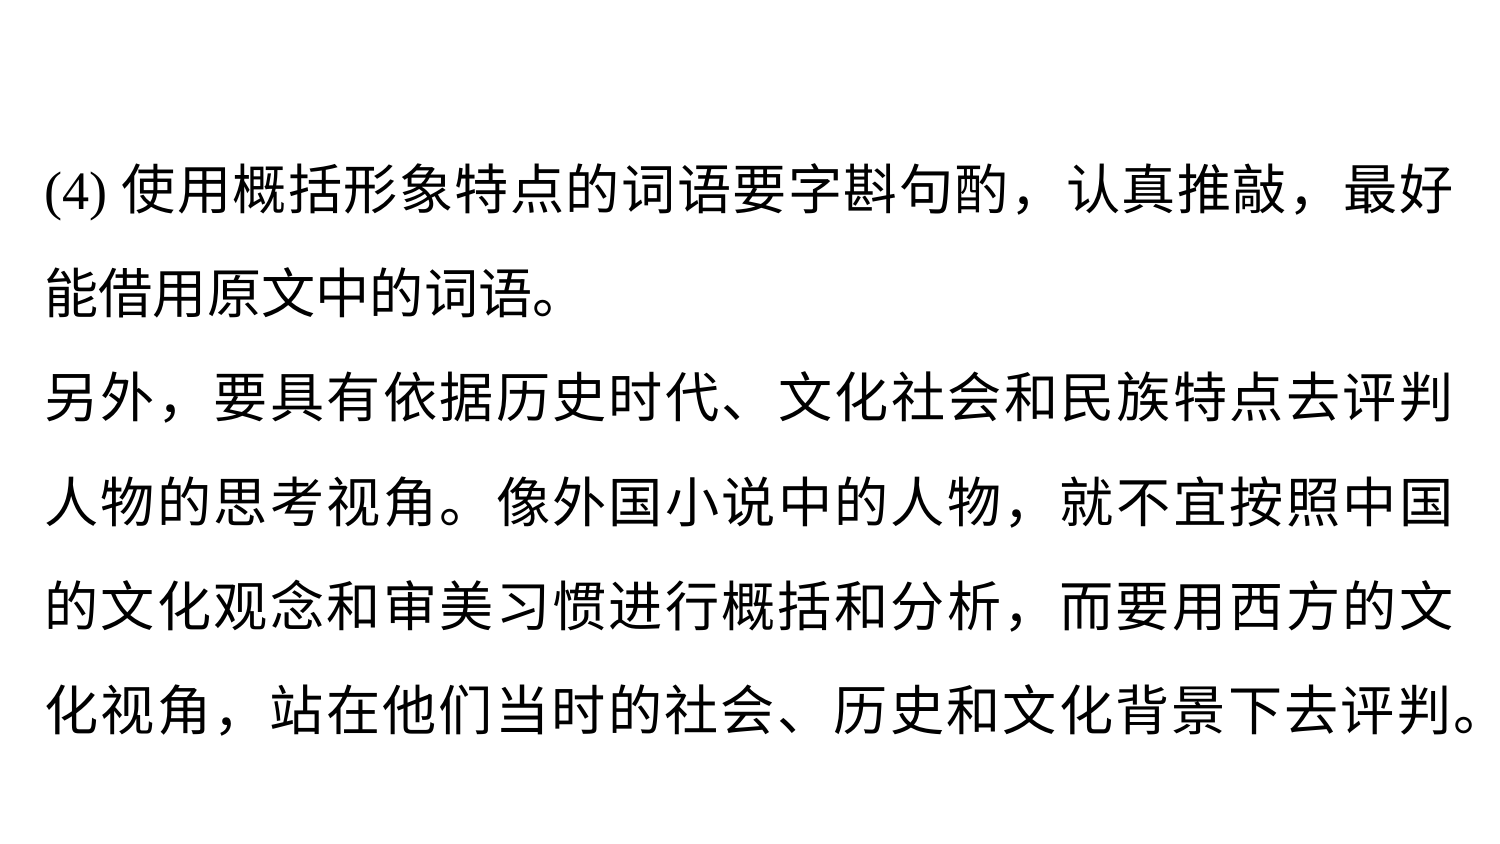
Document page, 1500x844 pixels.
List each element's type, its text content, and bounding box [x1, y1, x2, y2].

text_box (4)使用概括形象特点的词语要字斟句酌，认真推敲，最好能借用原文中的词语。 另外，要具有依据历史时代、文化社会和民族特点去评判人物的思考视角。像外国小说中的人物，就不宜按照中国的文化观念和审美习惯进行概括和分析，而要用西方的文化视角，站在他们当时的社会、历史和文化背景下去评判。 [29, 108, 1468, 749]
